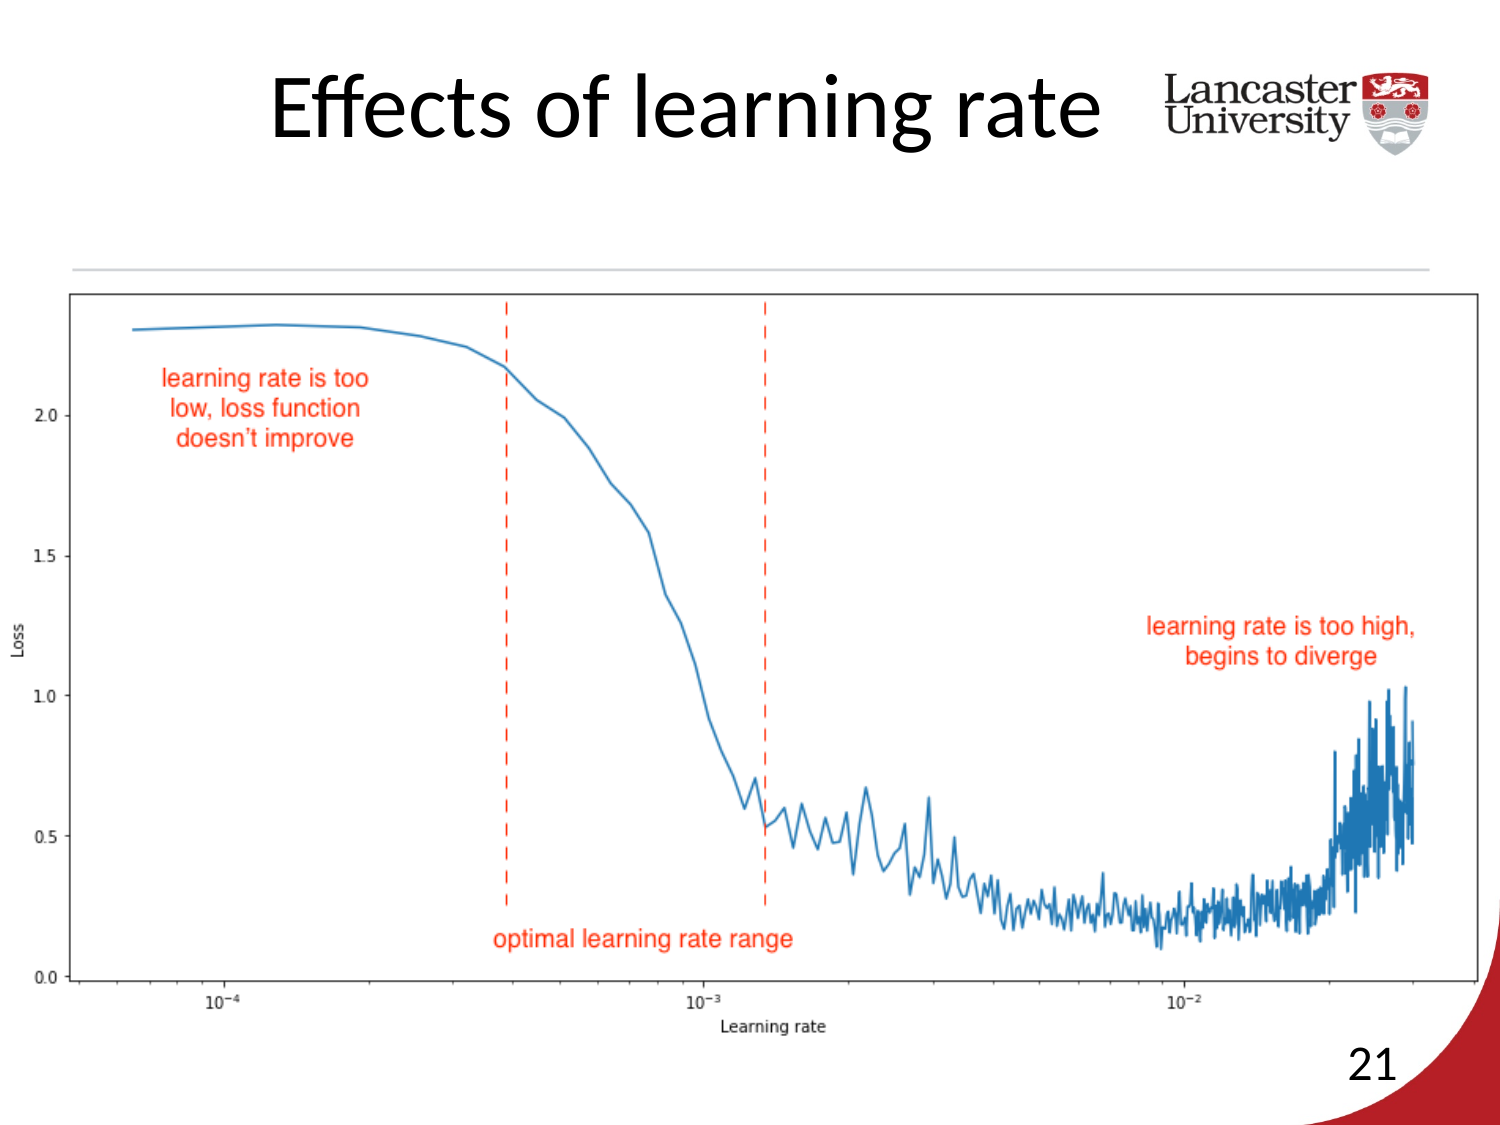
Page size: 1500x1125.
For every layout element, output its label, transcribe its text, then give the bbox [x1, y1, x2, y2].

text_box 21 [962, 1055, 1413, 1083]
picture [0, 0, 1500, 1125]
